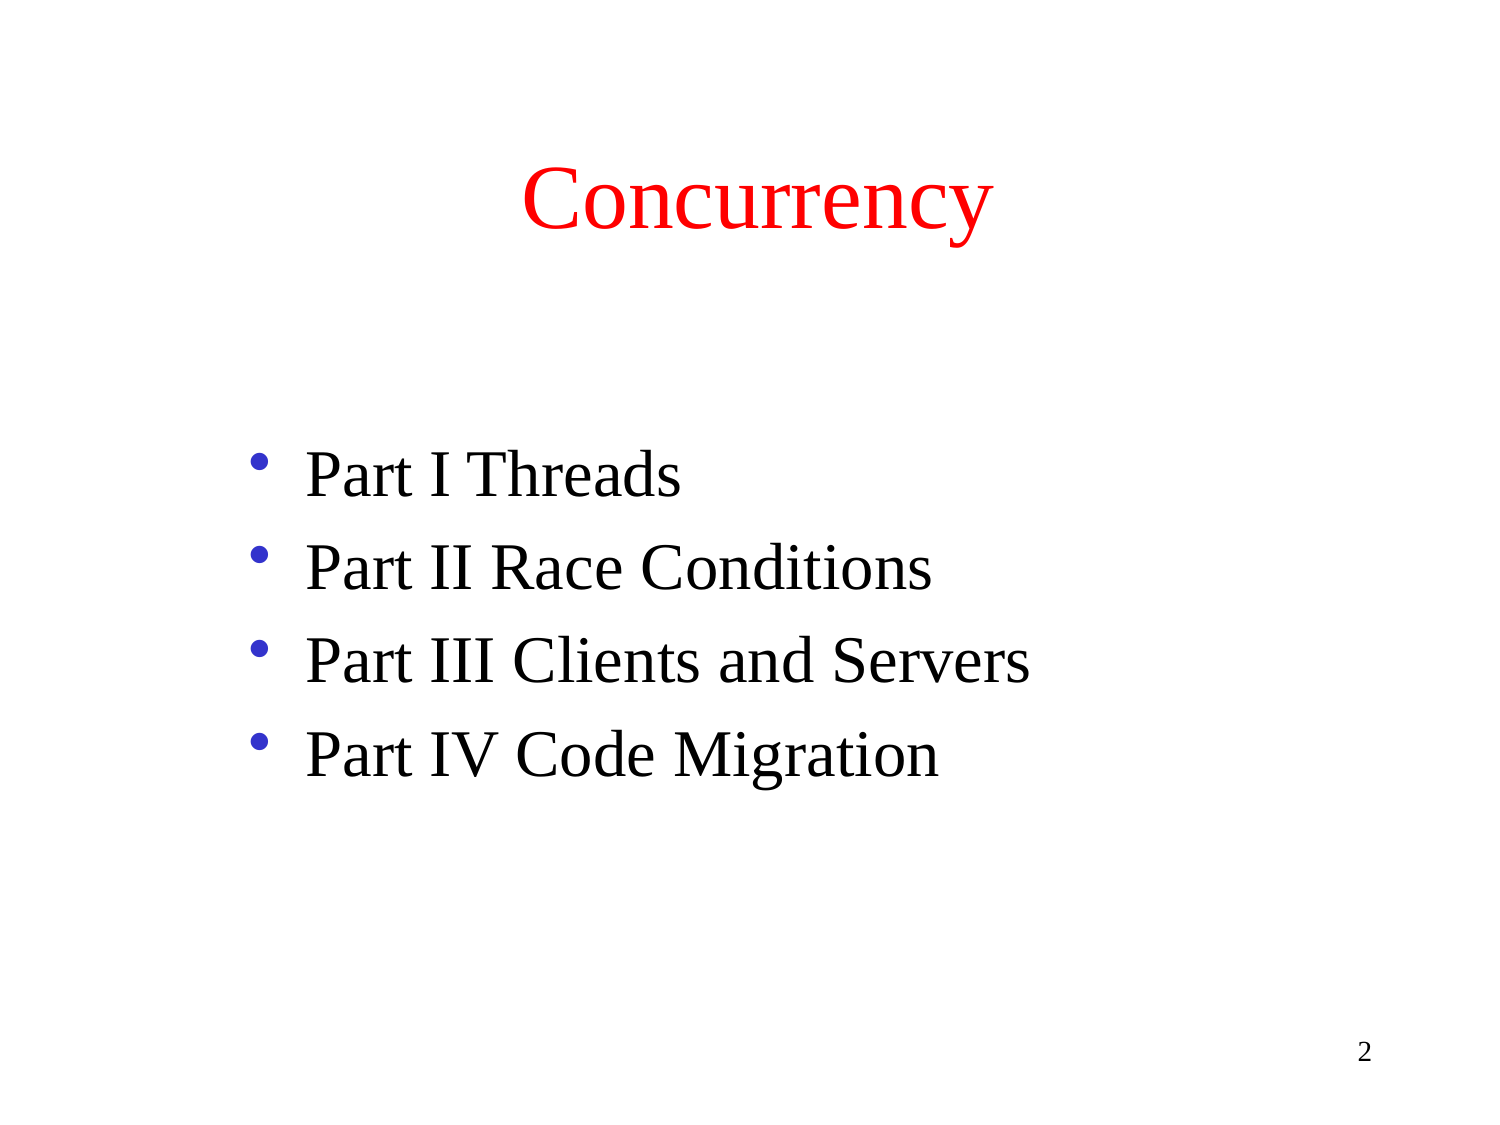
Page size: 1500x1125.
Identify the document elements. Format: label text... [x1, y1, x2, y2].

slide_number 2 [1074, 1024, 1388, 1101]
subtitle Part I Threads Part II Race Conditions Part III Clients and Servers Part IV Code Migration [233, 422, 1284, 785]
title Concurrency [120, 98, 1396, 286]
